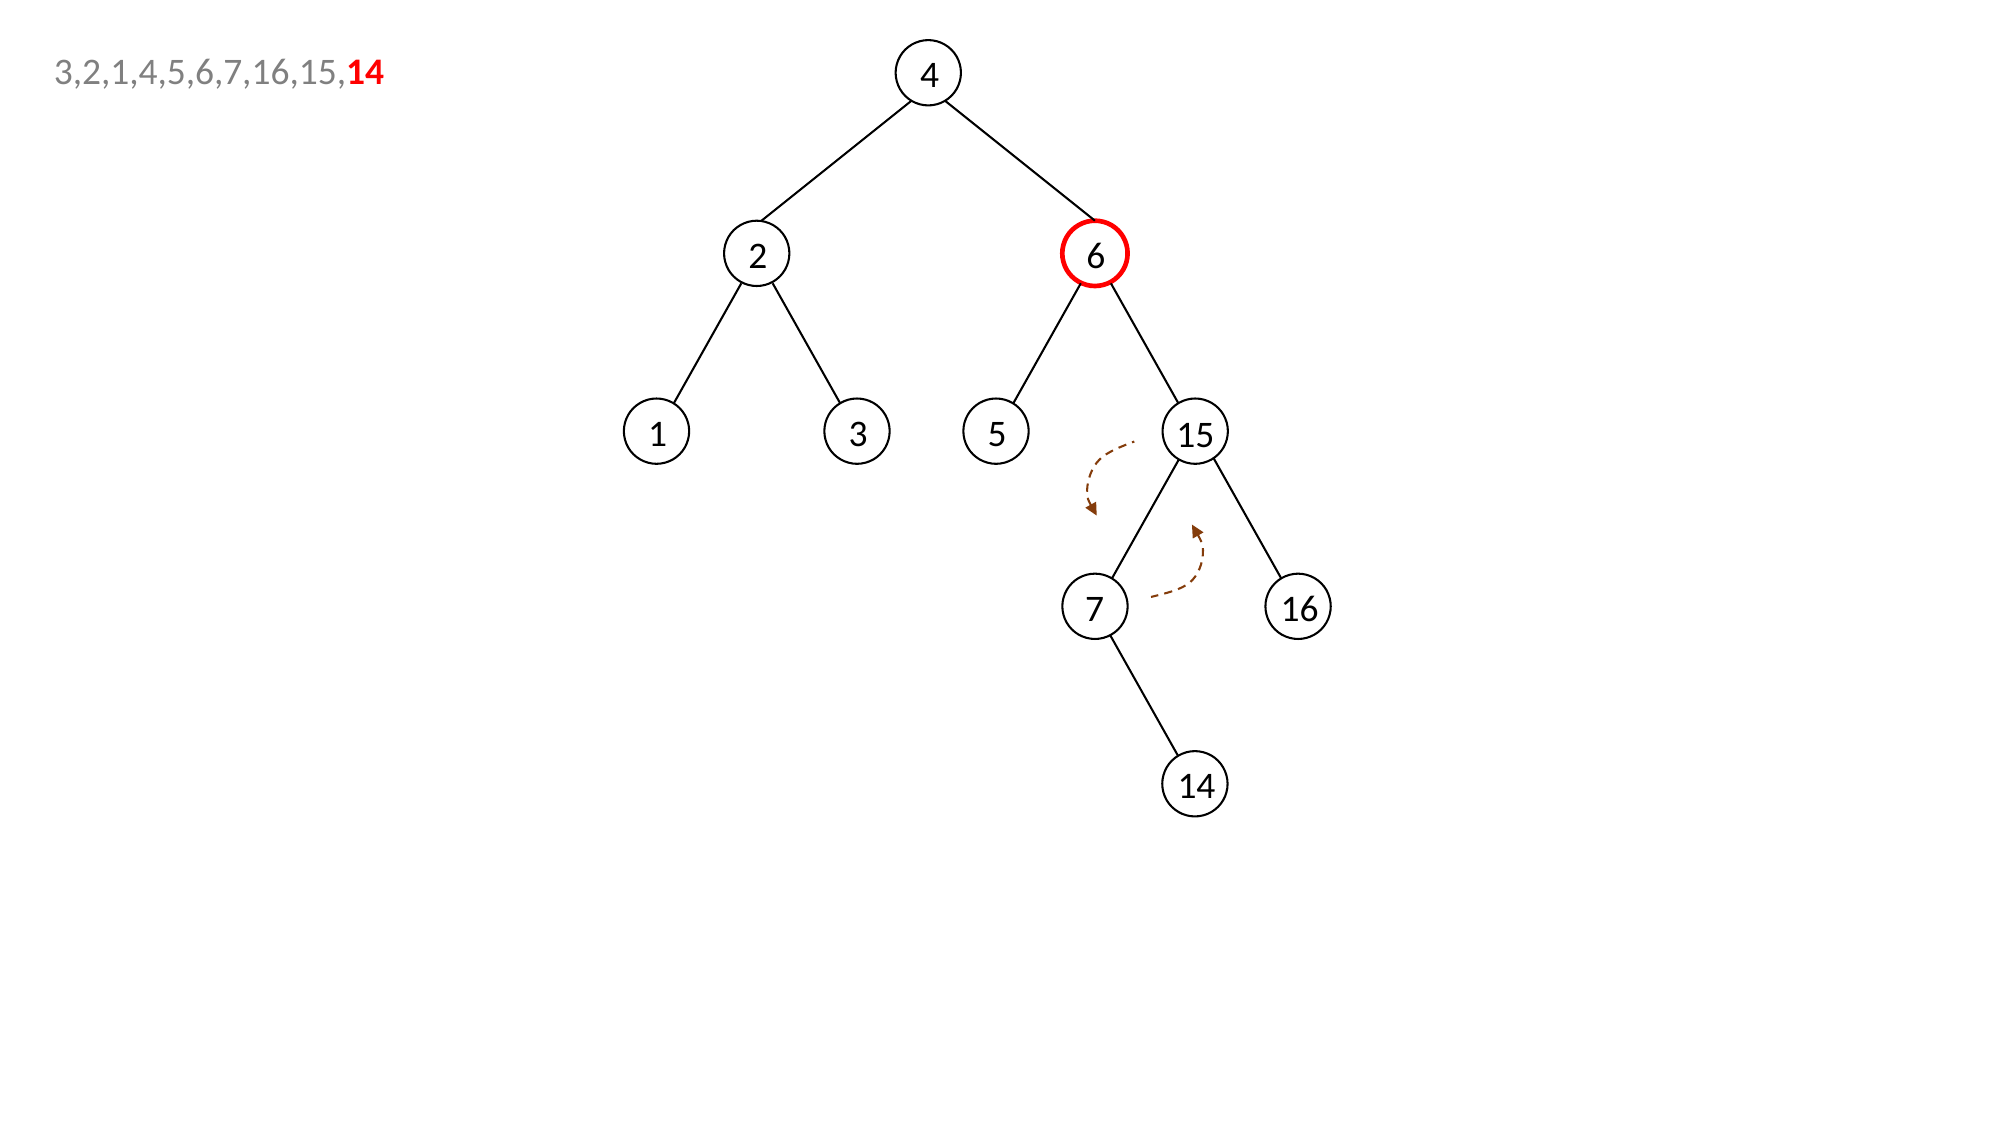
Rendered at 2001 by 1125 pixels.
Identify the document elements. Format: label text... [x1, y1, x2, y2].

text_box 2 [723, 219, 791, 288]
text_box [1180, 524, 1205, 590]
text_box [1099, 450, 1110, 458]
text_box 6 [1061, 219, 1129, 288]
text_box 3,2,1,4,5,6,7,16,15,14 [39, 40, 419, 100]
text_box 4 [894, 39, 962, 107]
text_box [623, 283, 742, 464]
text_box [963, 283, 1081, 464]
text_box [1110, 283, 1230, 464]
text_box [1062, 458, 1180, 640]
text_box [772, 283, 890, 464]
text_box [1213, 458, 1335, 640]
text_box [761, 100, 912, 221]
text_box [1110, 635, 1231, 817]
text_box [944, 100, 1095, 221]
